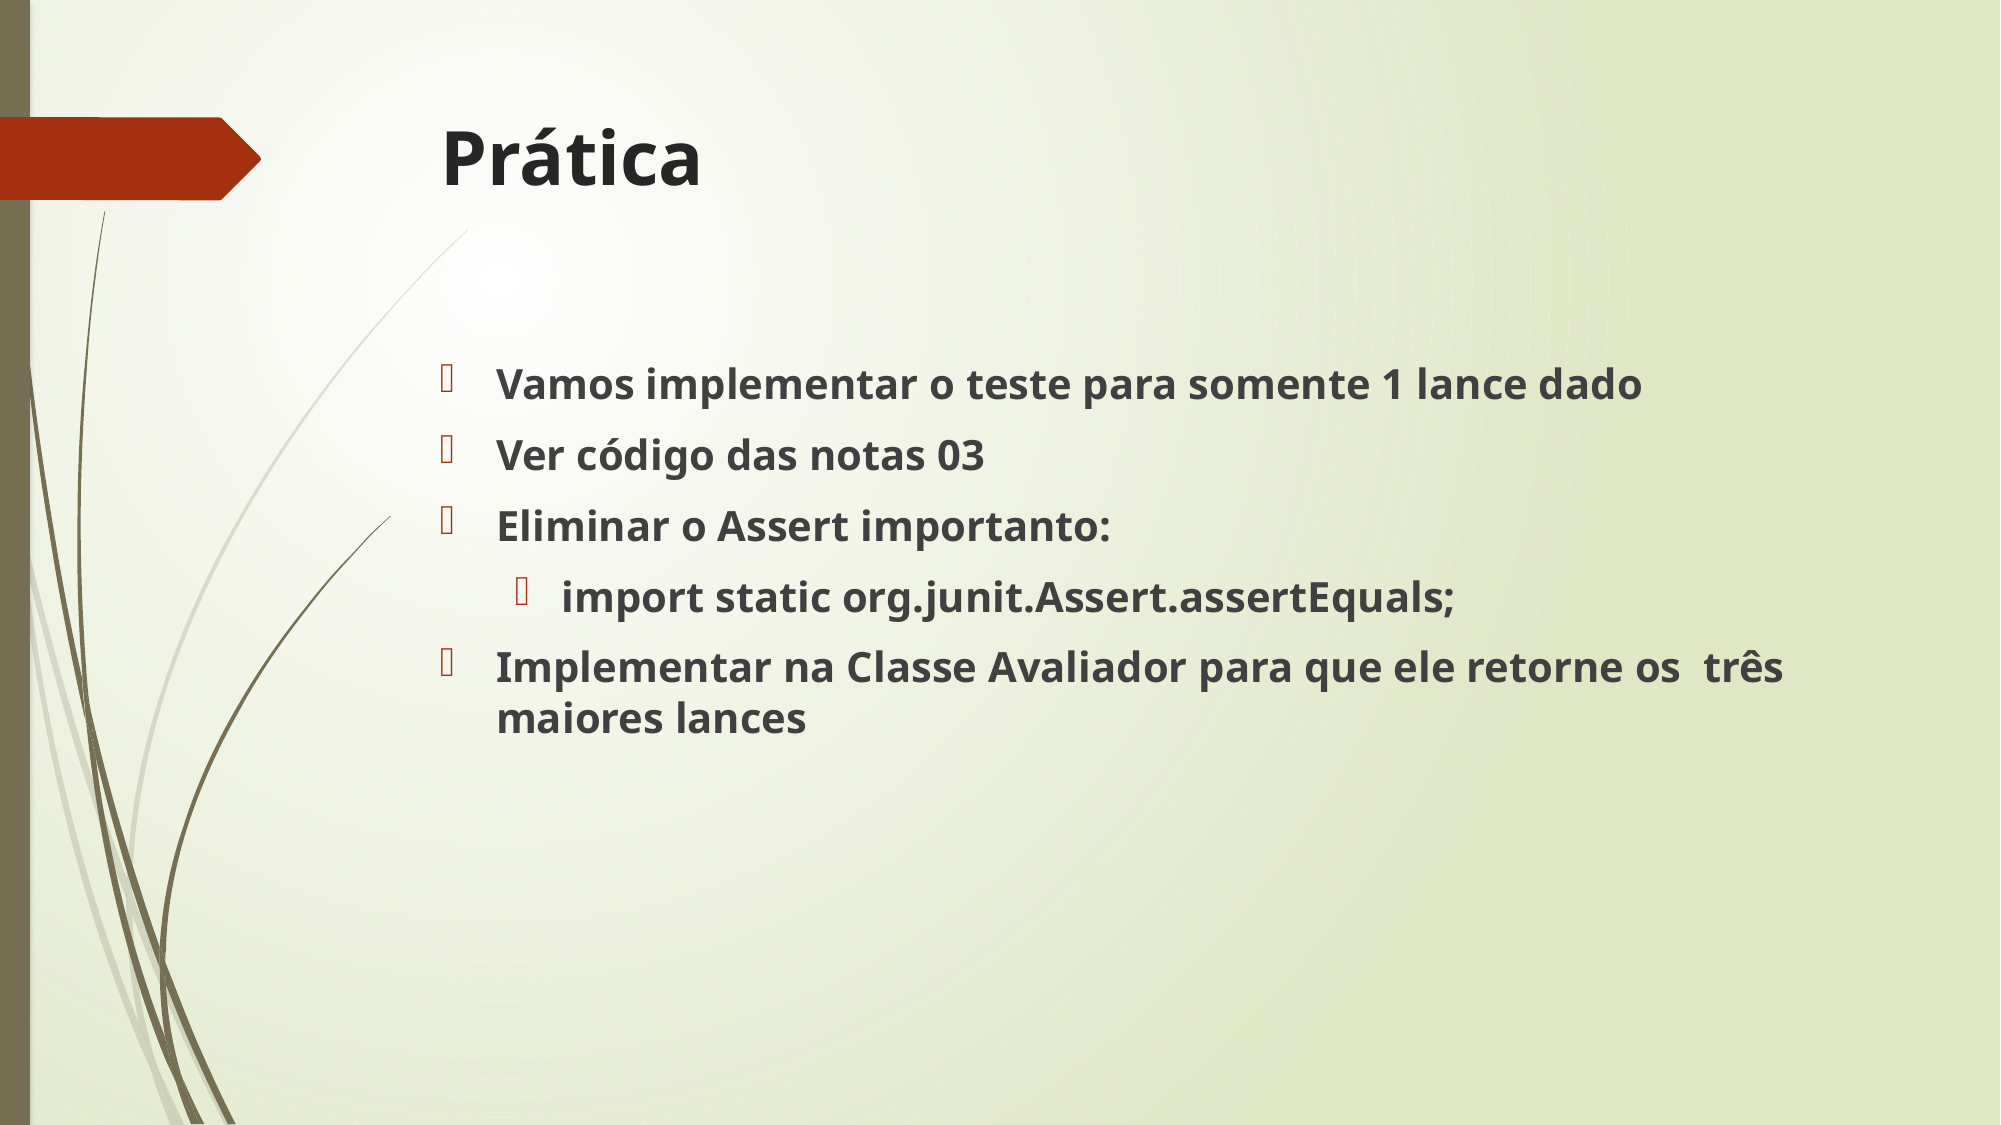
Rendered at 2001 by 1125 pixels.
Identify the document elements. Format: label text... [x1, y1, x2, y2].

title Prática [425, 102, 1888, 313]
list Vamos implementar o teste para somente 1 lance dado Ver código das notas 03 Eliminar o Assert importanto: import static org.junit.Assert.assertEquals; Implementar na Classe Avaliador para que ele retorne os três maiores lances [424, 350, 1888, 970]
